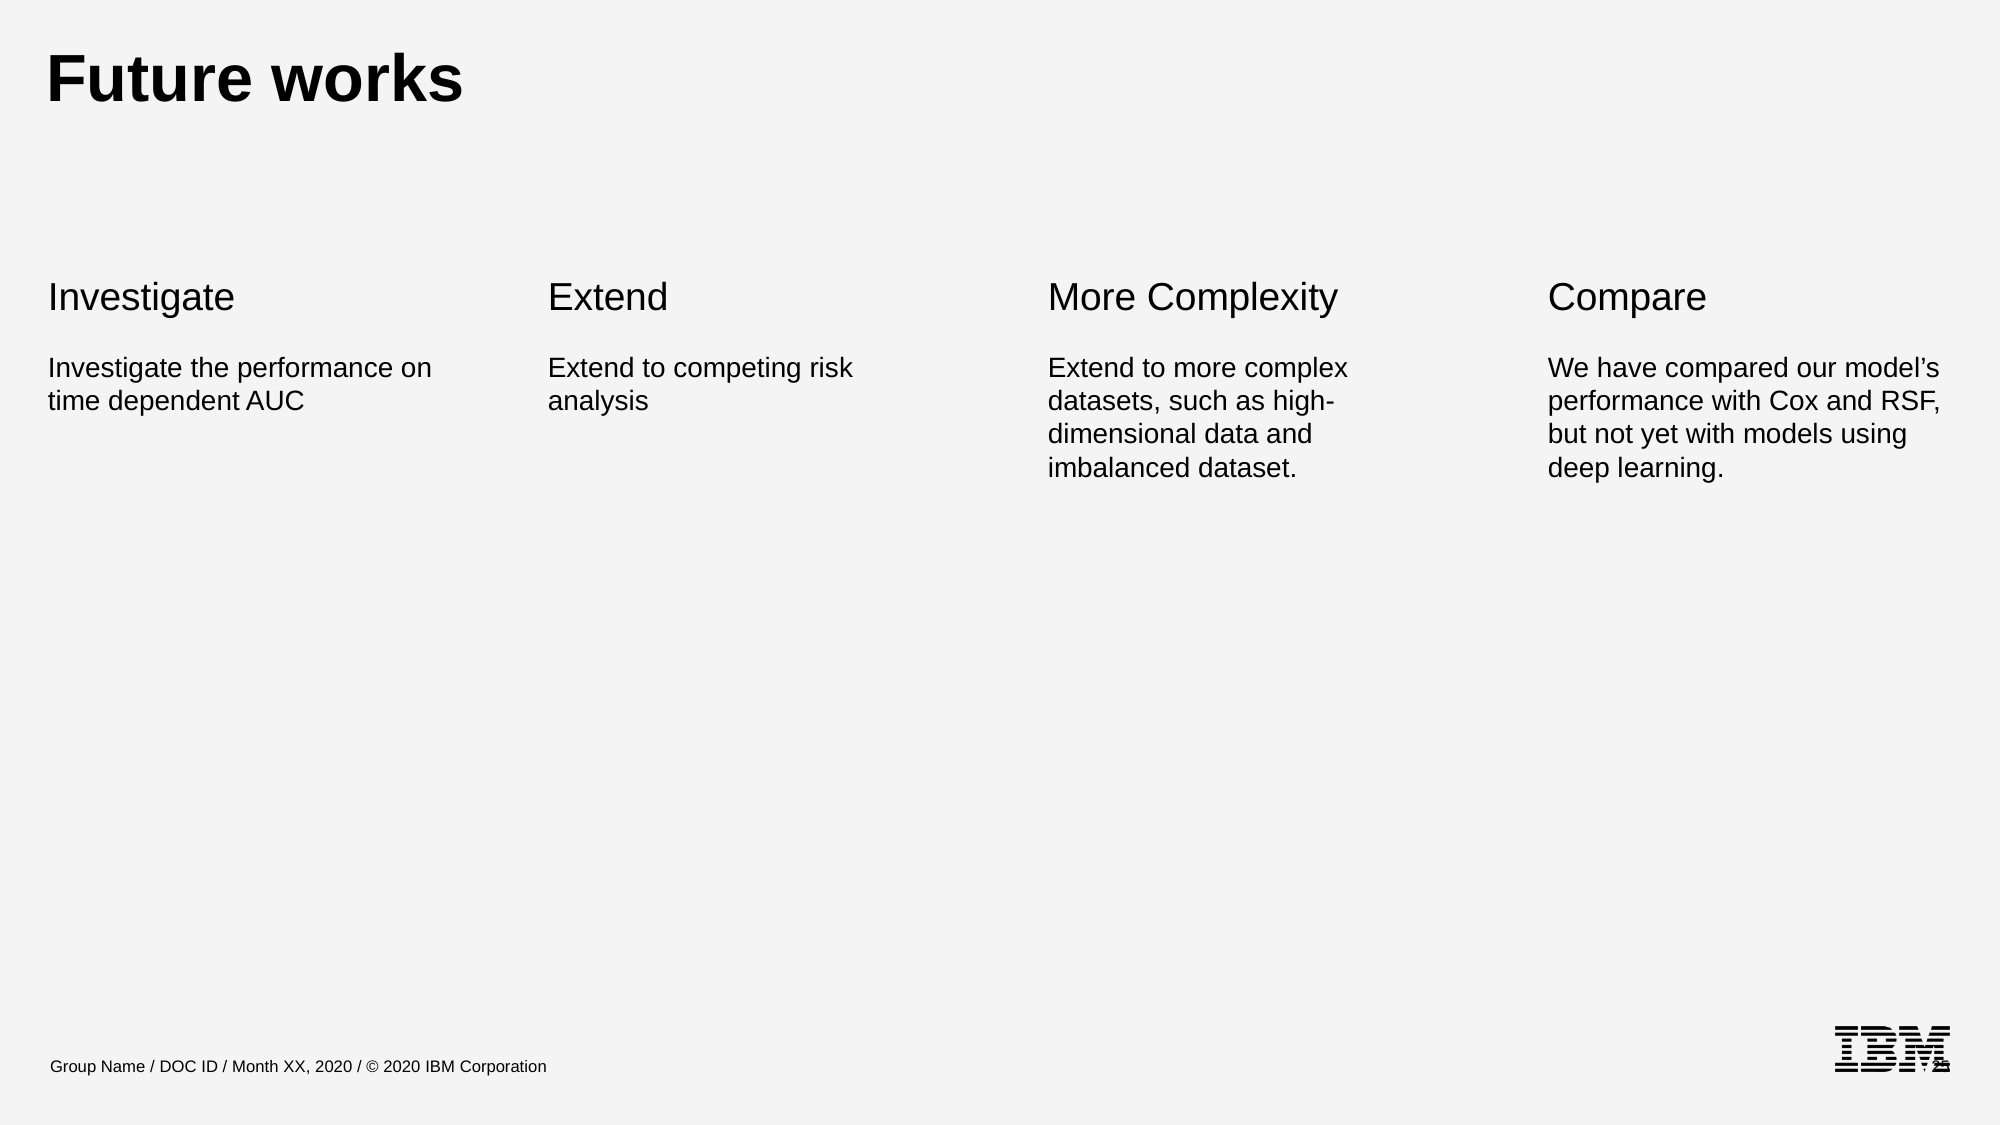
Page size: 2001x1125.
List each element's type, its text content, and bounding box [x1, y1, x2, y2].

slide_number 25 [1550, 1047, 1950, 1084]
list Investigate Investigate the performance on time dependent AUC [48, 272, 450, 984]
list Extend Extend to competing risk analysis [547, 272, 950, 984]
list Compare We have compared our model’s performance with Cox and RSF, but not yet with models using deep learning. [1548, 272, 1950, 984]
list More Complexity Extend to more complex datasets, such as high-dimensional data and imbalanced dataset. [1047, 272, 1450, 984]
title Future works [46, 43, 952, 220]
footer Group Name / DOC ID / Month XX, 2020 / © 2020 IBM Corporation [50, 1047, 950, 1084]
picture [1835, 1026, 1951, 1073]
